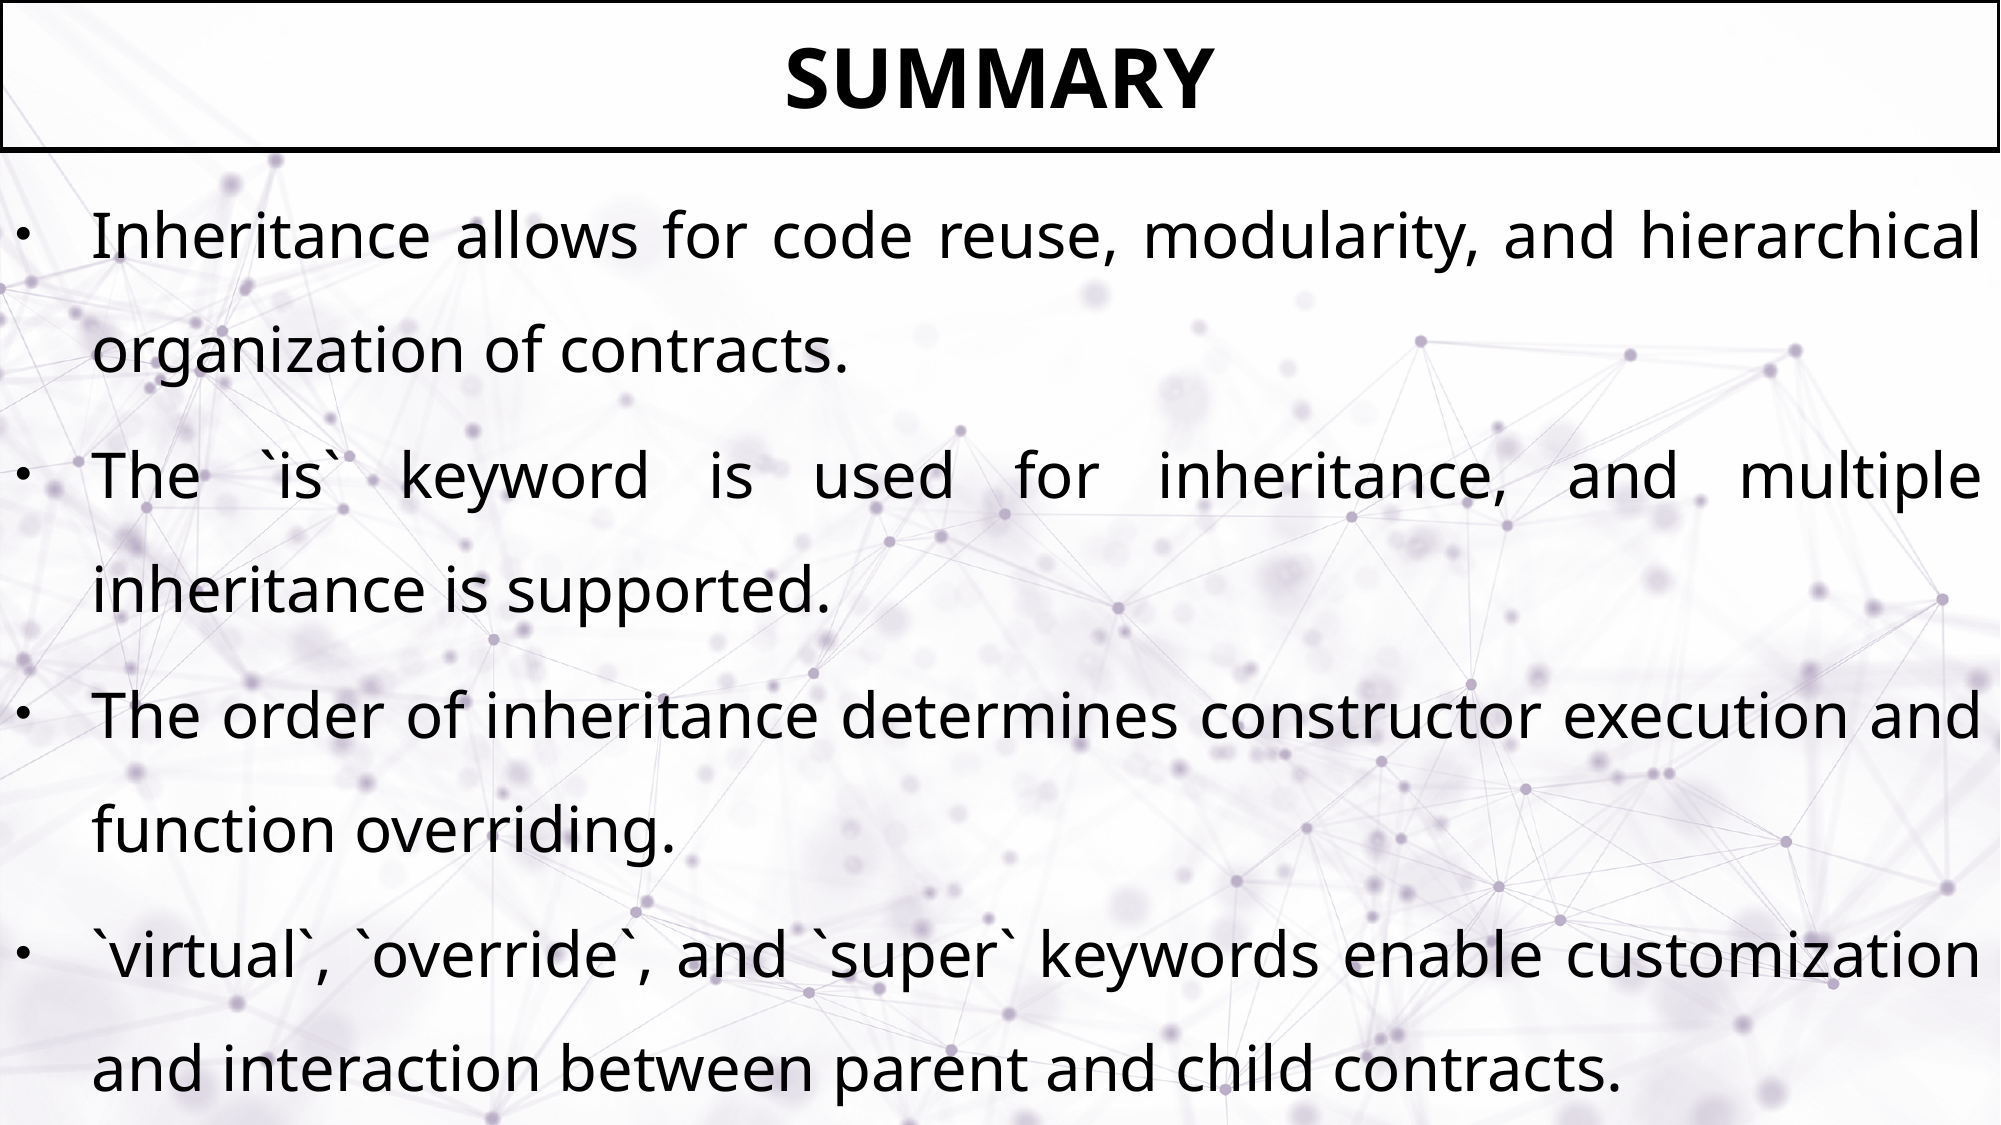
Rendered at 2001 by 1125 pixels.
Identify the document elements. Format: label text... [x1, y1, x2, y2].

title SUMMARY [0, 0, 2000, 150]
list Inheritance allows for code reuse, modularity, and hierarchical organization of contracts. The `is` keyword is used for inheritance, and multiple inheritance is supported. The order of inheritance determines constructor execution and function overriding. `virtual`, `override`, and `super` keywords enable customization and interaction between parent and child contracts. [0, 150, 2000, 1125]
